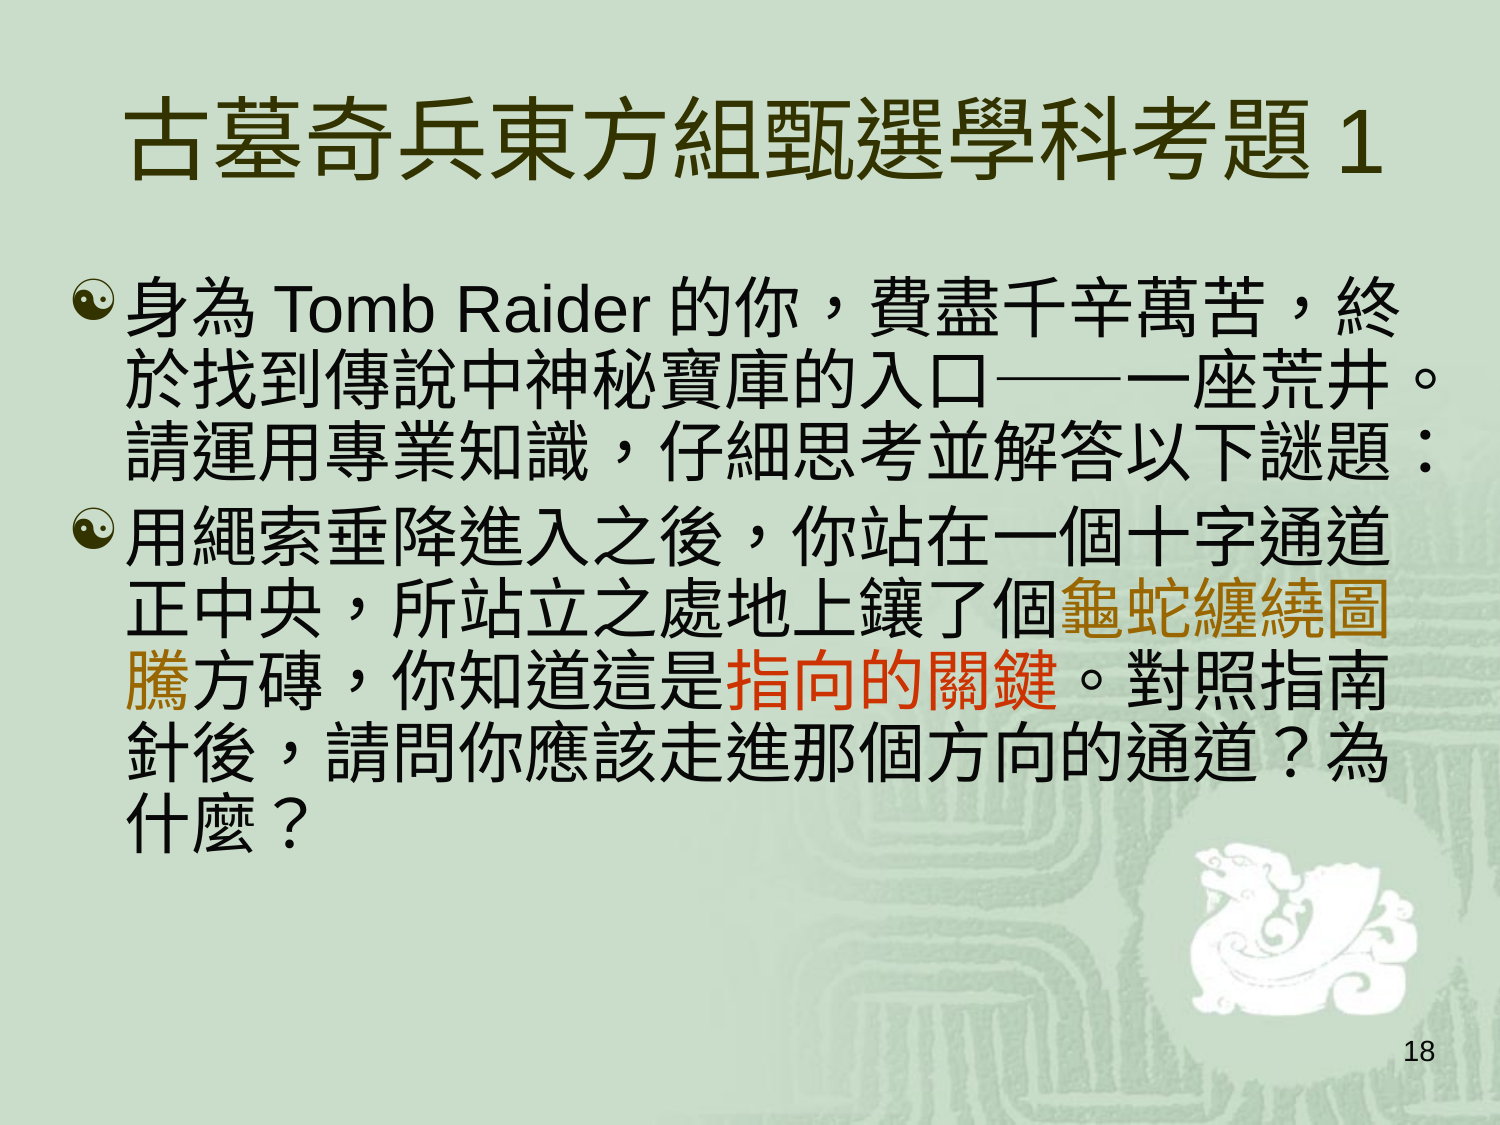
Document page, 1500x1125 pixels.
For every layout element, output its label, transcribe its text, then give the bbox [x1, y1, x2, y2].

picture [0, 0, 1500, 1125]
slide_number 18 [1074, 1024, 1451, 1103]
title 古墓奇兵東方組甄選學科考題1 [53, 42, 1455, 231]
list 身為Tomb Raider的你，費盡千辛萬苦，終於找到傳說中神秘寶庫的入口——一座荒井。請運用專業知識，仔細思考並解答以下謎題： 用繩索垂降進入之後，你站在一個十字通道正中央，所站立之處地上鑲了個龜蛇纏繞圖騰方磚，你知道這是指向的關鍵。對照指南針後，請問你應該走進那個方向的通道？為什麼？ [53, 267, 1455, 946]
